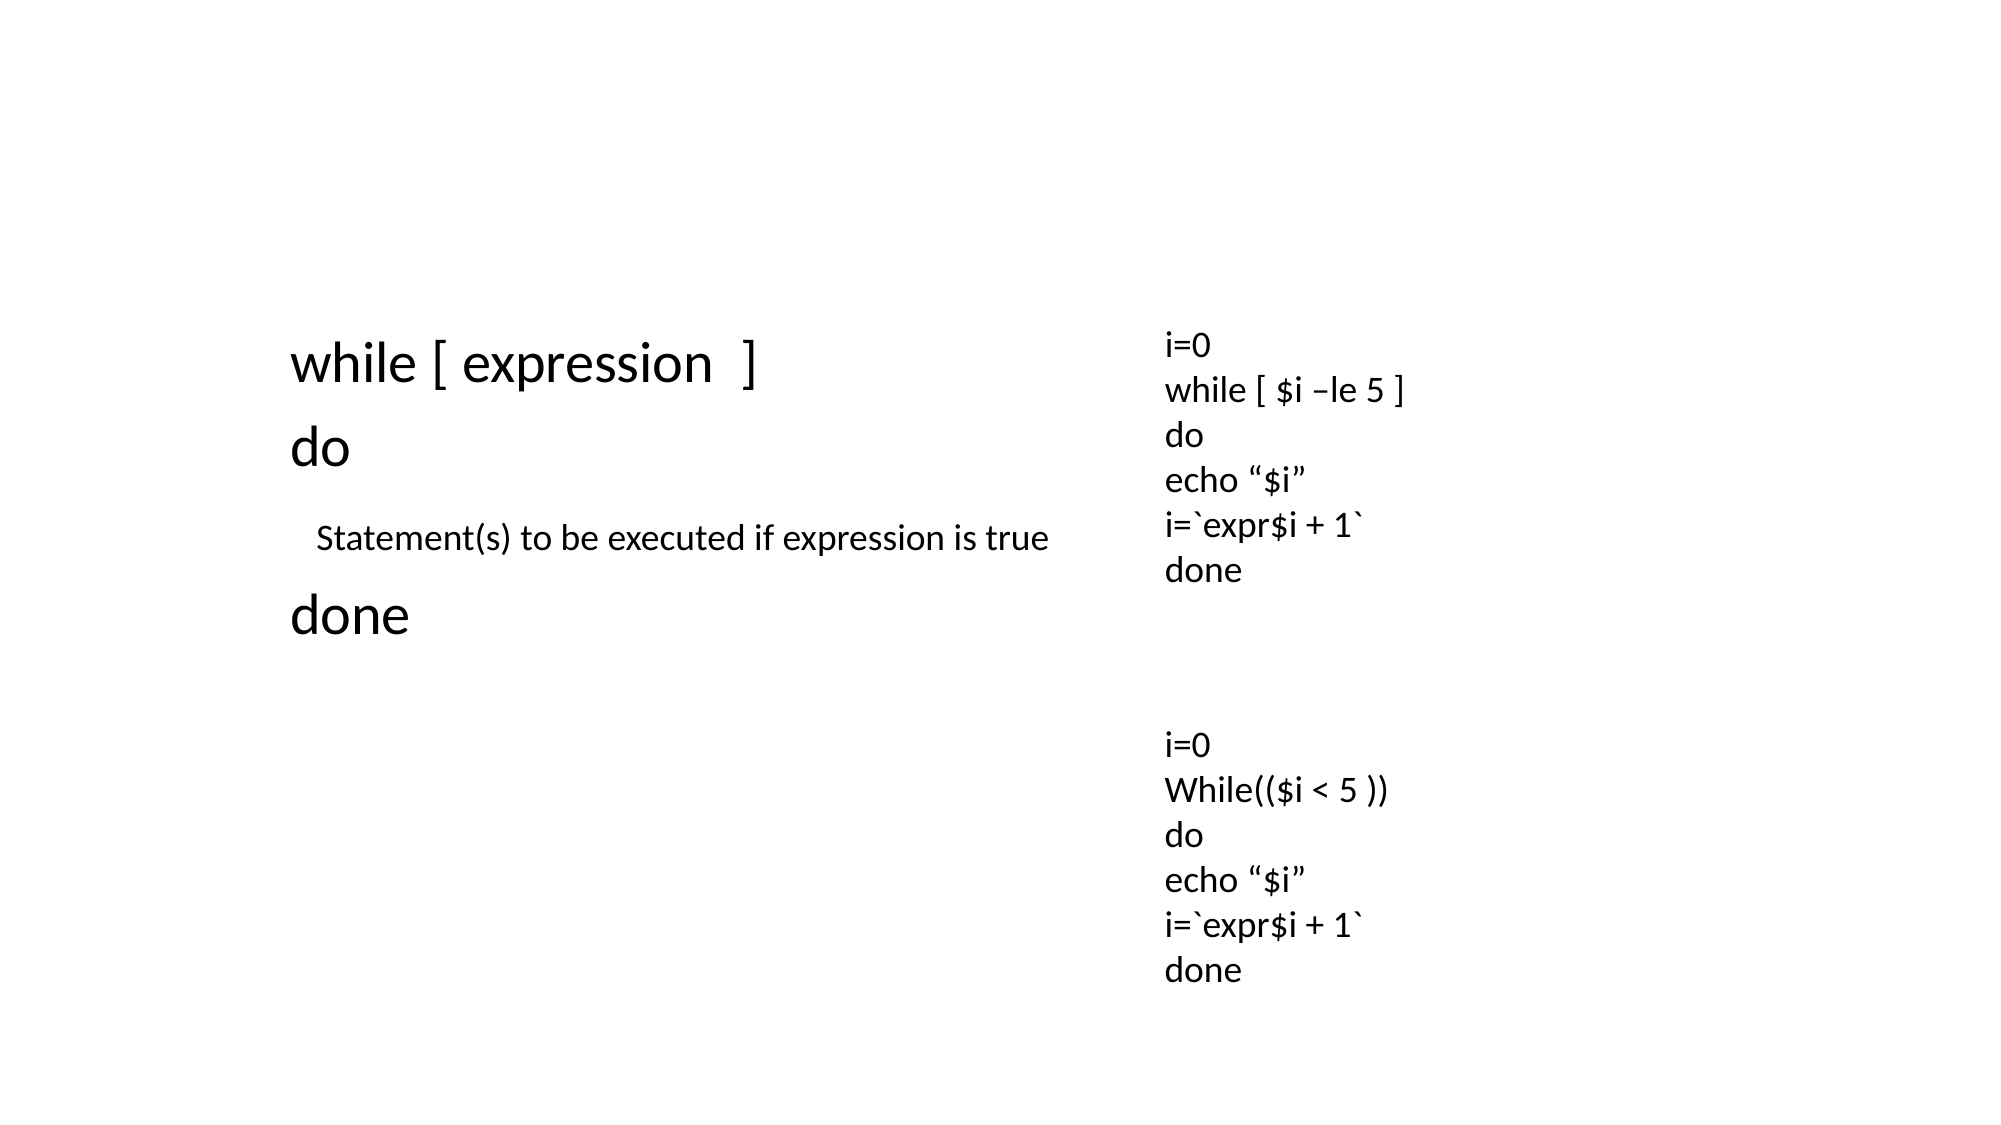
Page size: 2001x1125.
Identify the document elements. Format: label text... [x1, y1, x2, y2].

text_box i=0 While(($i < 5 )) do echo “$i” i=`expr$i + 1` done [1149, 712, 1663, 1043]
list while [ expression ] do Statement(s) to be executed if expression is true done [275, 324, 1100, 1000]
text_box i=0 while [ $i –le 5 ] do echo “$i” i=`expr$i + 1` done [1149, 312, 1713, 598]
